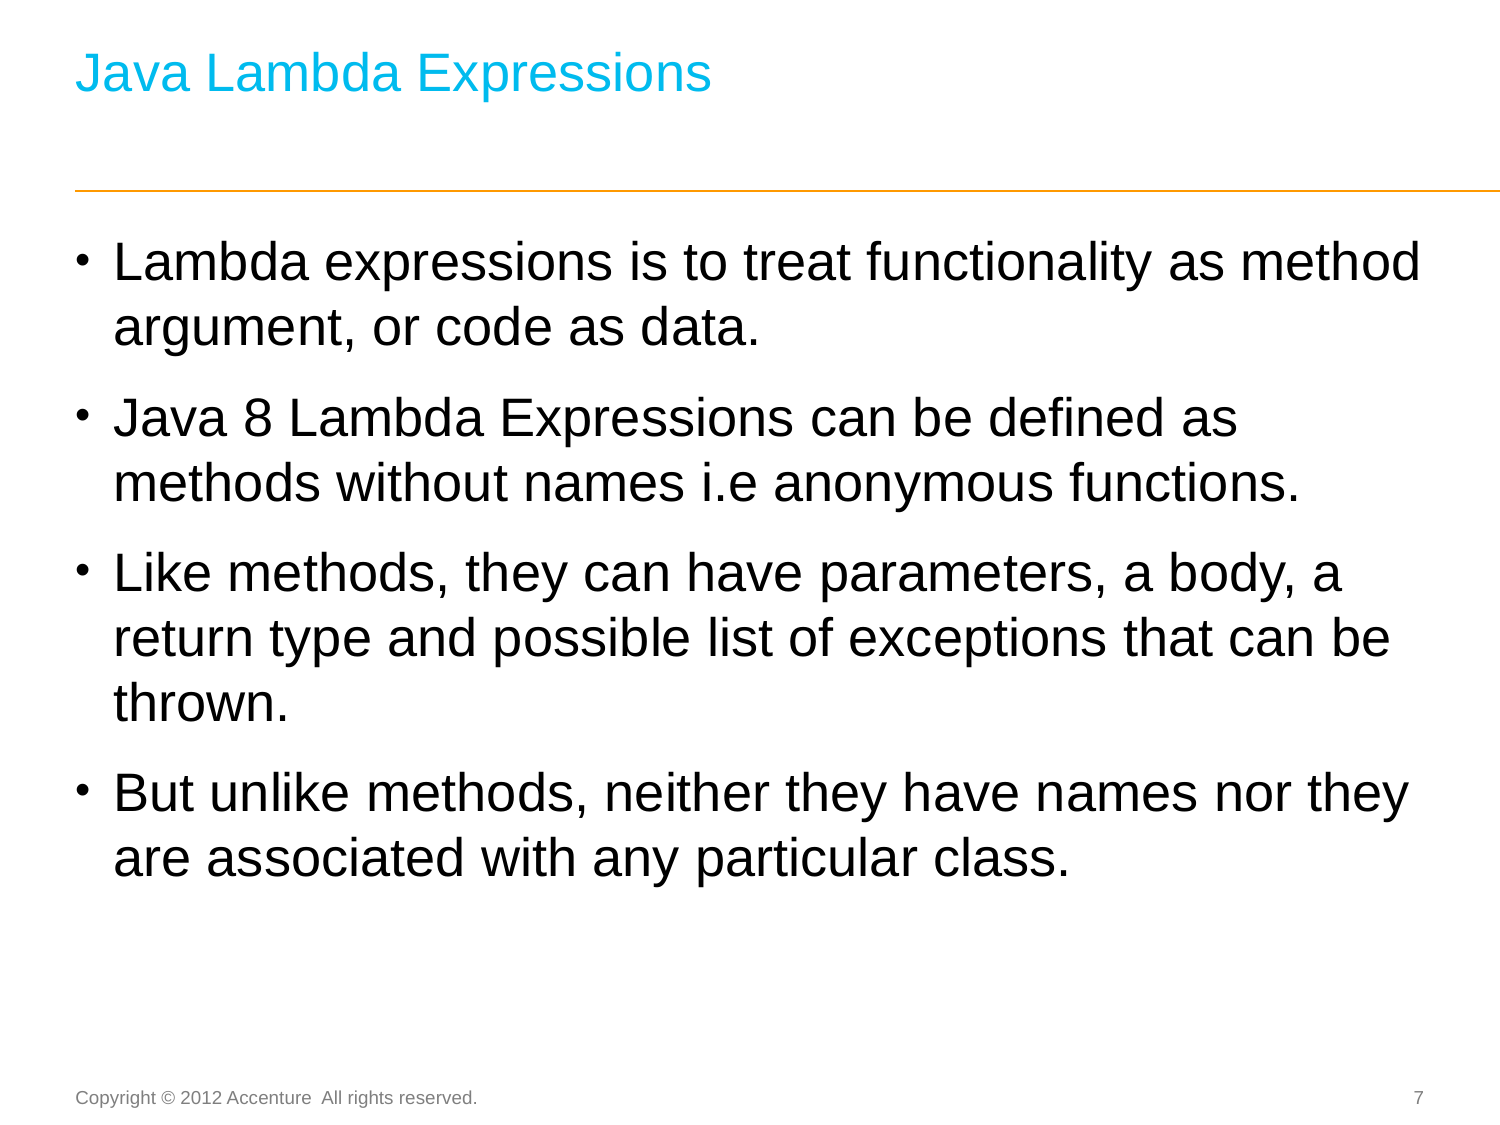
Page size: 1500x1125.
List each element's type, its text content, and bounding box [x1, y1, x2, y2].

title Java Lambda Expressions [75, 27, 1422, 157]
list Lambda expressions is to treat functionality as method argument, or code as data. Java 8 Lambda Expressions can be defined as methods without names i.e anonymous functions. Like methods, they can have parameters, a body, a return type and possible list of exceptions that can be thrown. But unlike methods, neither they have names nor they are associated with any particular class. [75, 226, 1425, 1018]
